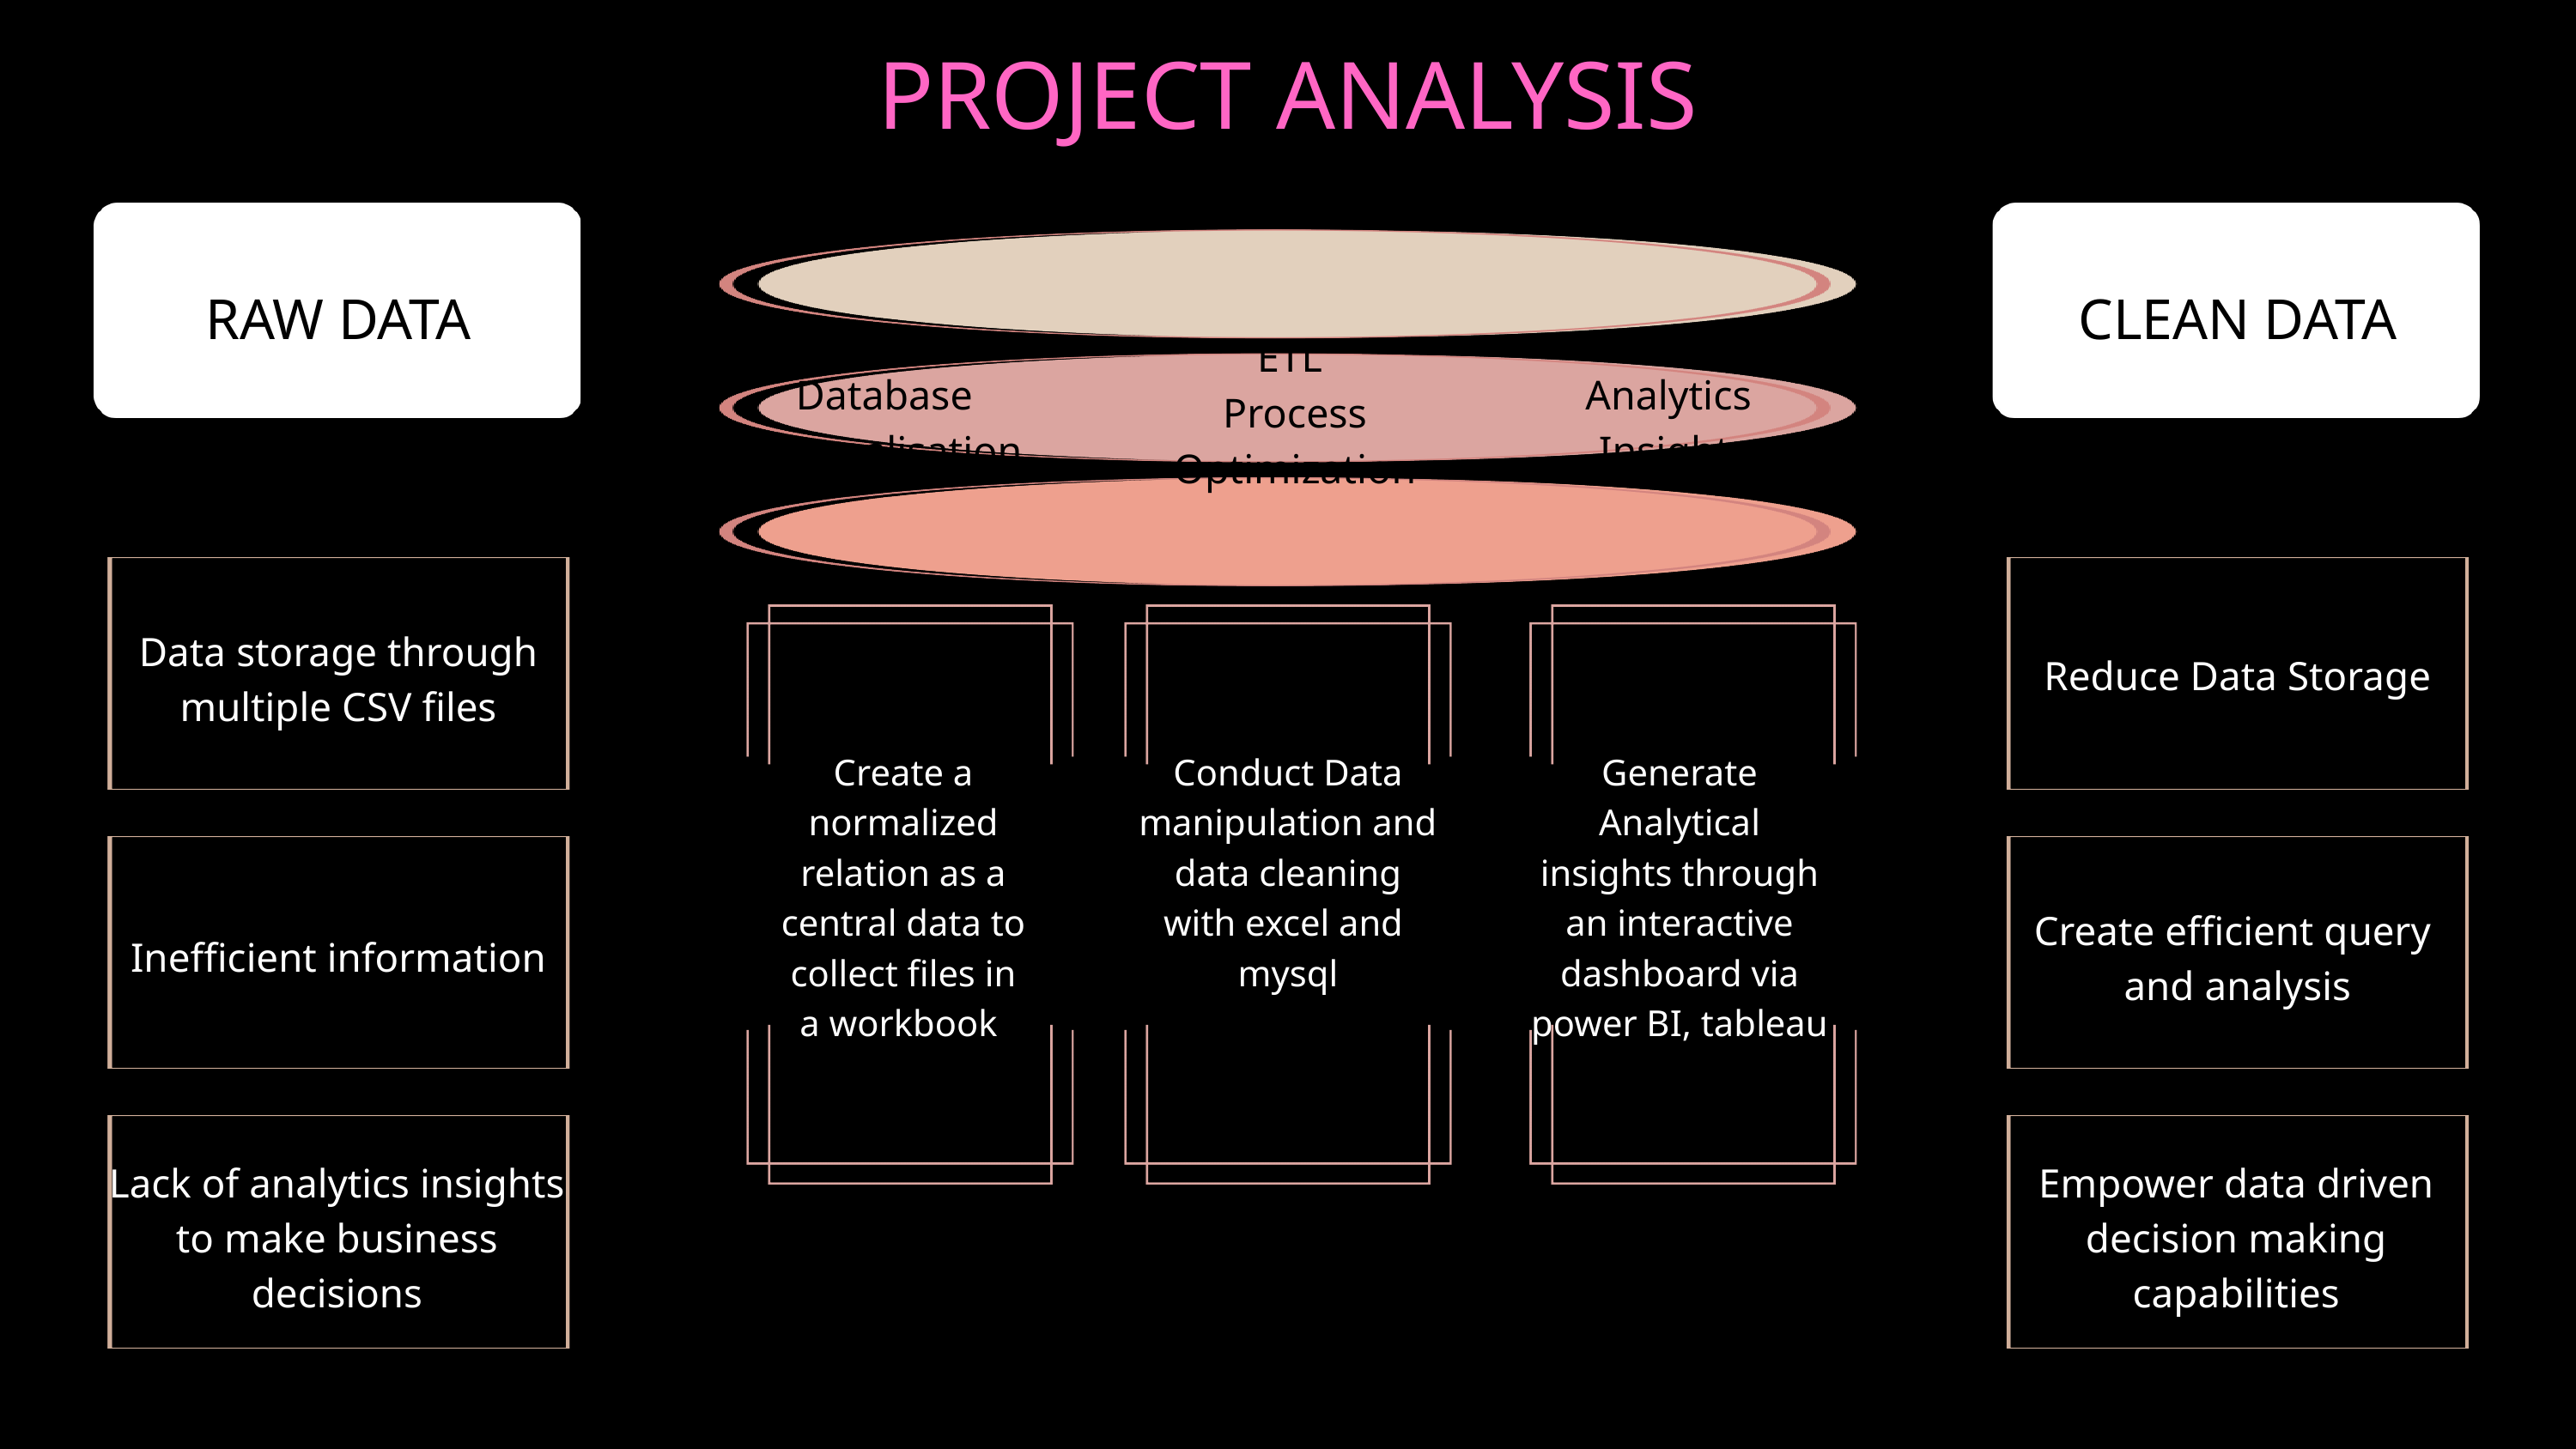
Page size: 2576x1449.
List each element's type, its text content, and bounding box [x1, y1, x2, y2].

text_box [1124, 604, 1452, 1185]
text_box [1981, 203, 2494, 1349]
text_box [82, 203, 595, 1349]
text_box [719, 228, 1857, 587]
text_box Create a normalized relation as a central data to collect files in a workbook [746, 664, 1060, 1122]
text_box PROJECT ANALYSIS [680, 17, 1896, 148]
text_box [1529, 604, 1857, 1185]
text_box [746, 604, 1074, 1185]
